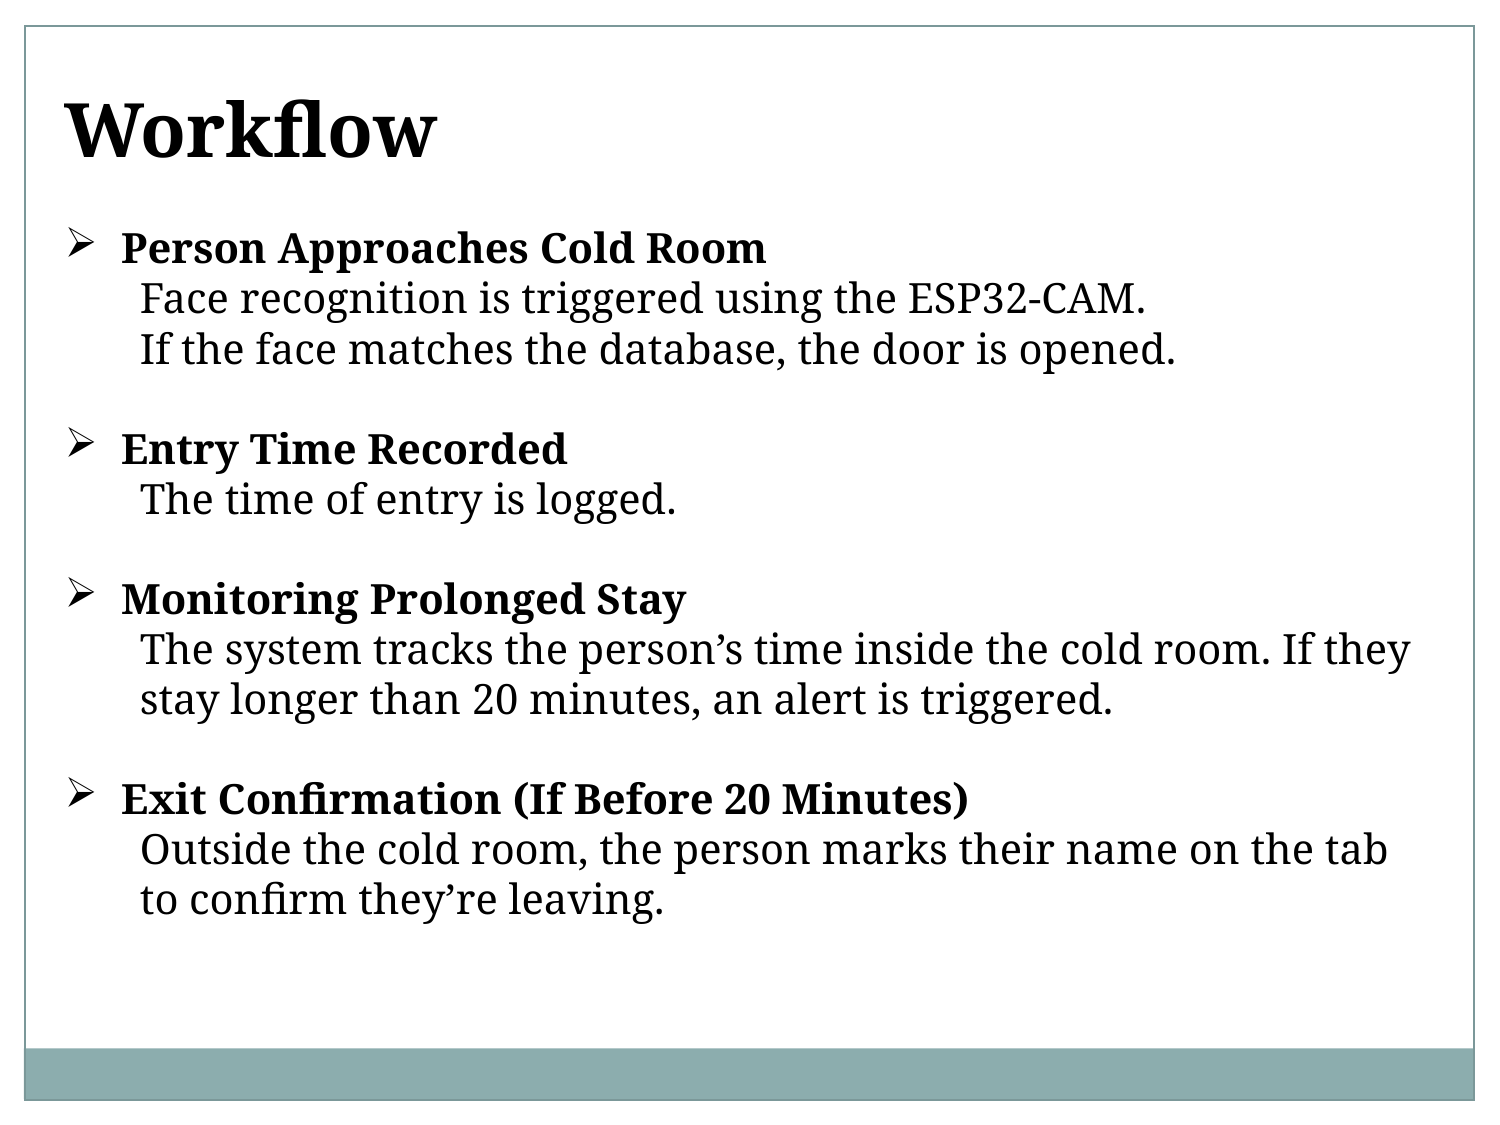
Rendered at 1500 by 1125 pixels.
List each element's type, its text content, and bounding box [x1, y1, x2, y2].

text_box Workflow Person Approaches Cold Room Face recognition is triggered using the ESP32-CAM. If the face matches the database, the door is opened. Entry Time Recorded The time of entry is logged. Monitoring Prolonged Stay The system tracks the person’s time inside the cold room. If they stay longer than 20 minutes, an alert is triggered. Exit Confirmation (If Before 20 Minutes) Outside the cold room, the person marks their name on the tab to confirm they’re leaving. [50, 74, 1438, 980]
